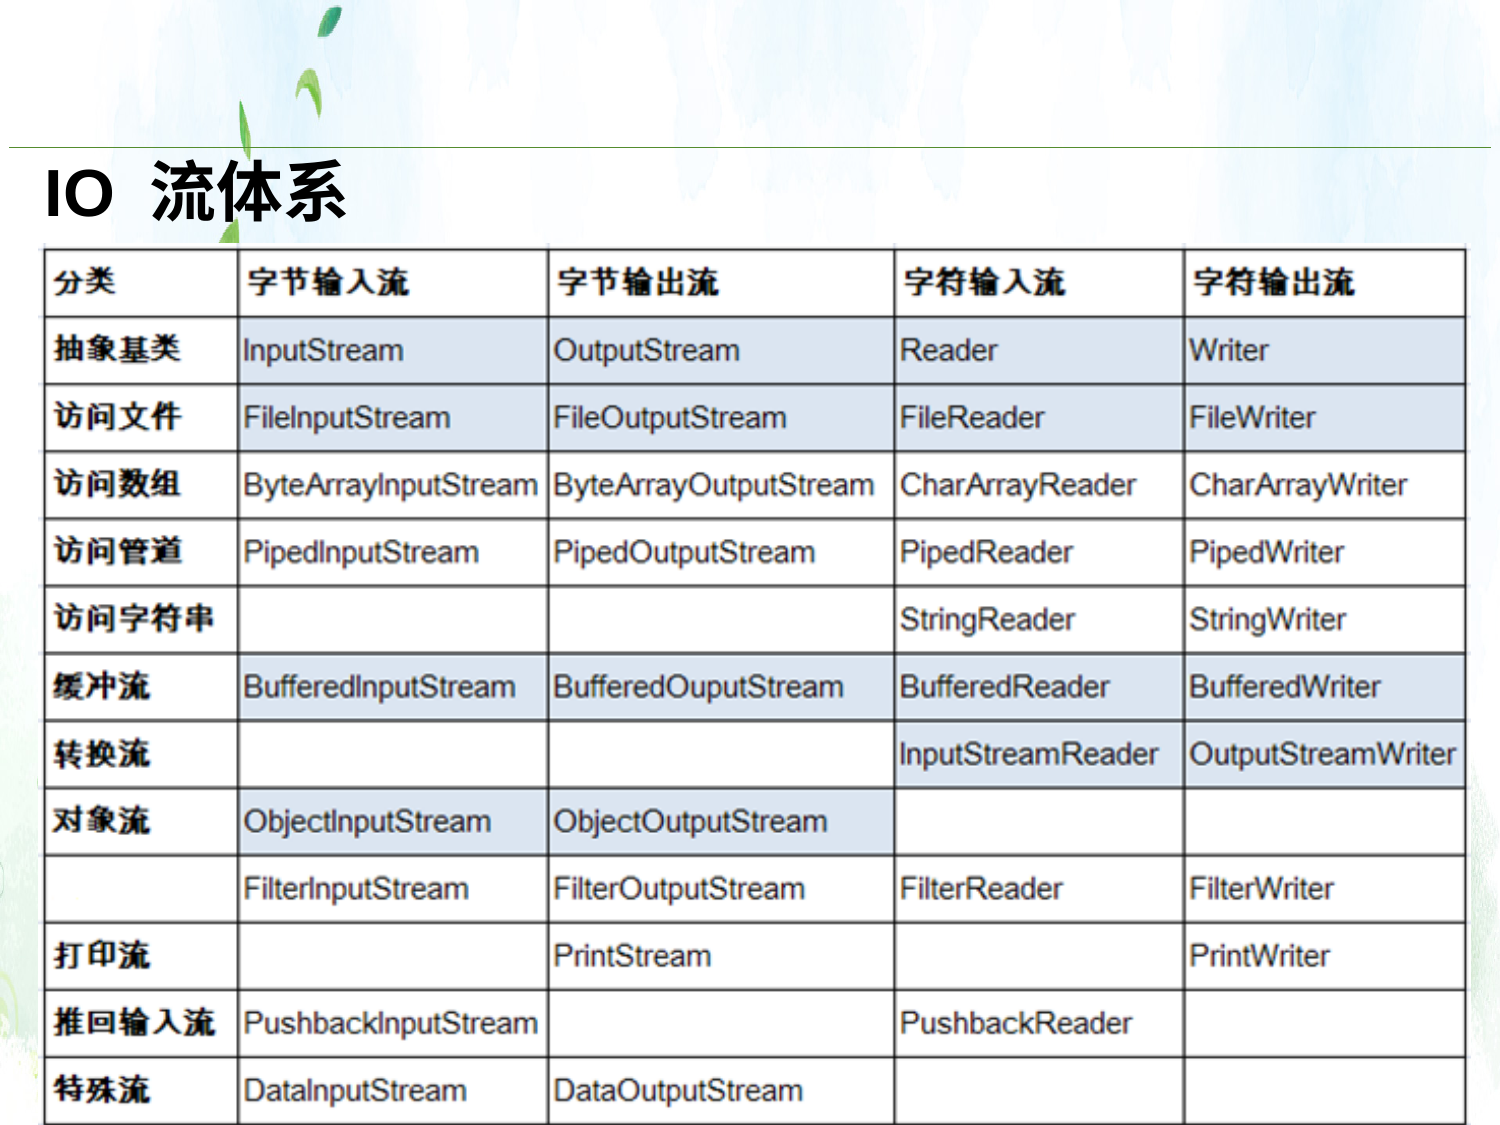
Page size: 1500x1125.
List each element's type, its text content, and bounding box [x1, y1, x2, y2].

title IO 流体系 [29, 157, 1329, 232]
picture [0, 0, 1500, 1125]
